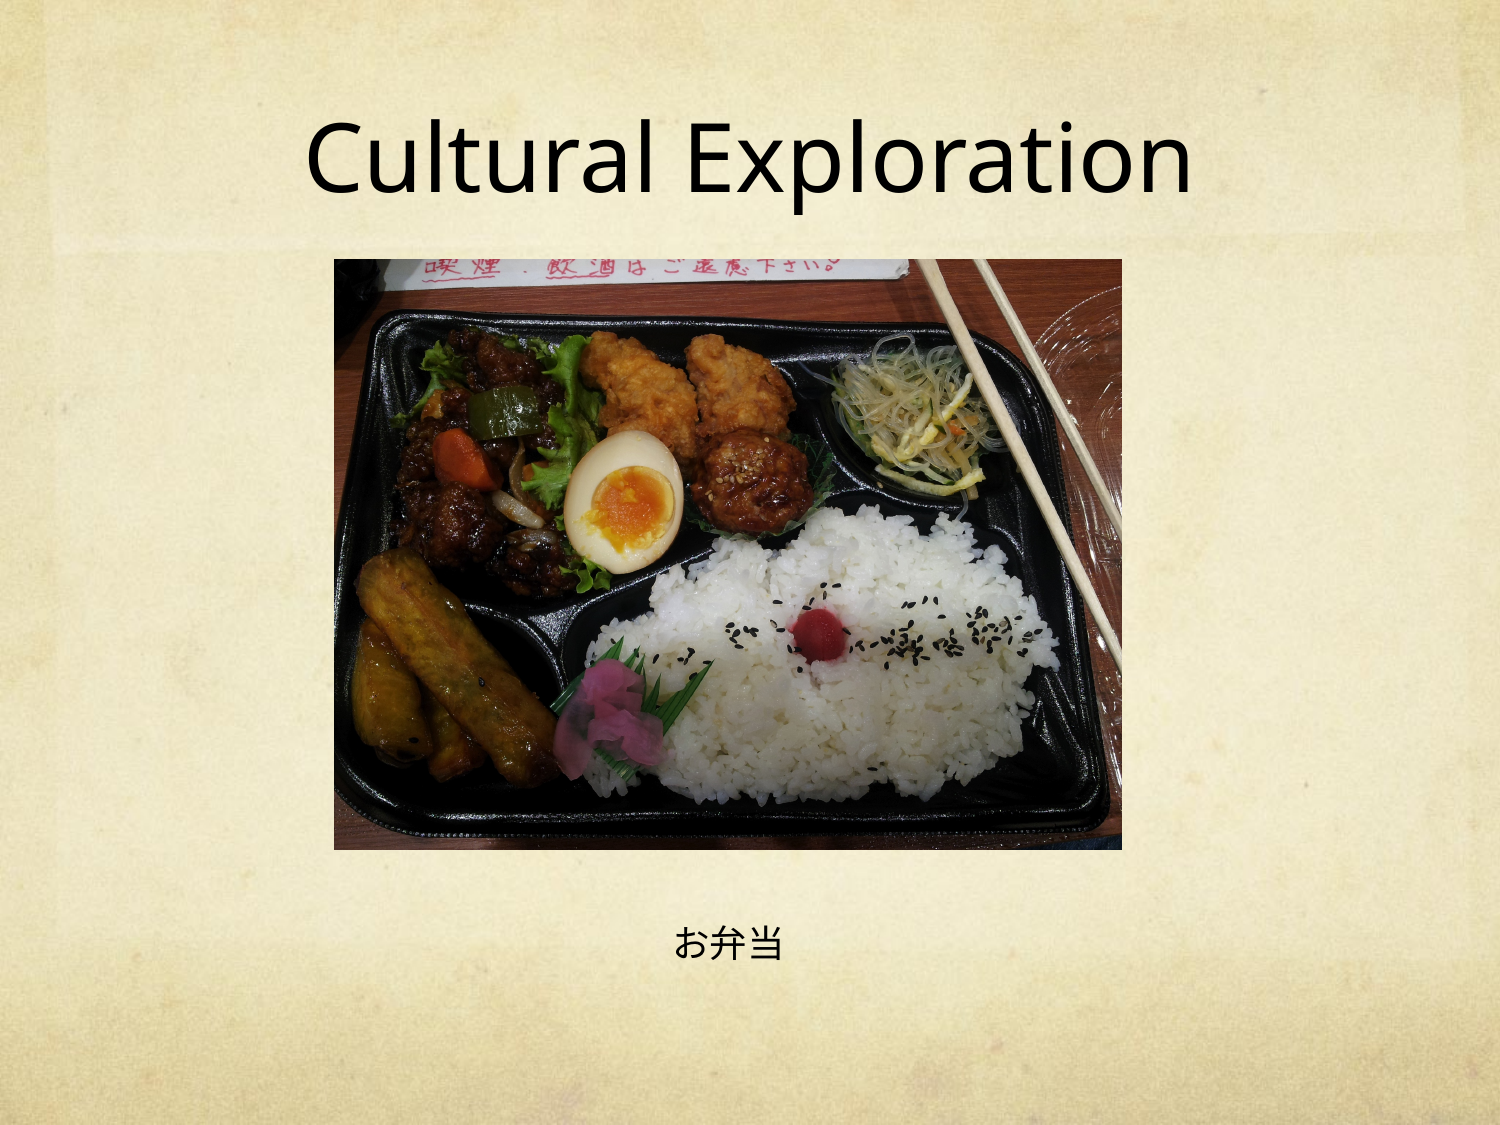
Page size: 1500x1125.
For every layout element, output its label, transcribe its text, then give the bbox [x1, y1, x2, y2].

title Cultural Exploration [150, 82, 1350, 225]
text_box お弁当 [334, 913, 1122, 973]
picture [0, 0, 1500, 1125]
